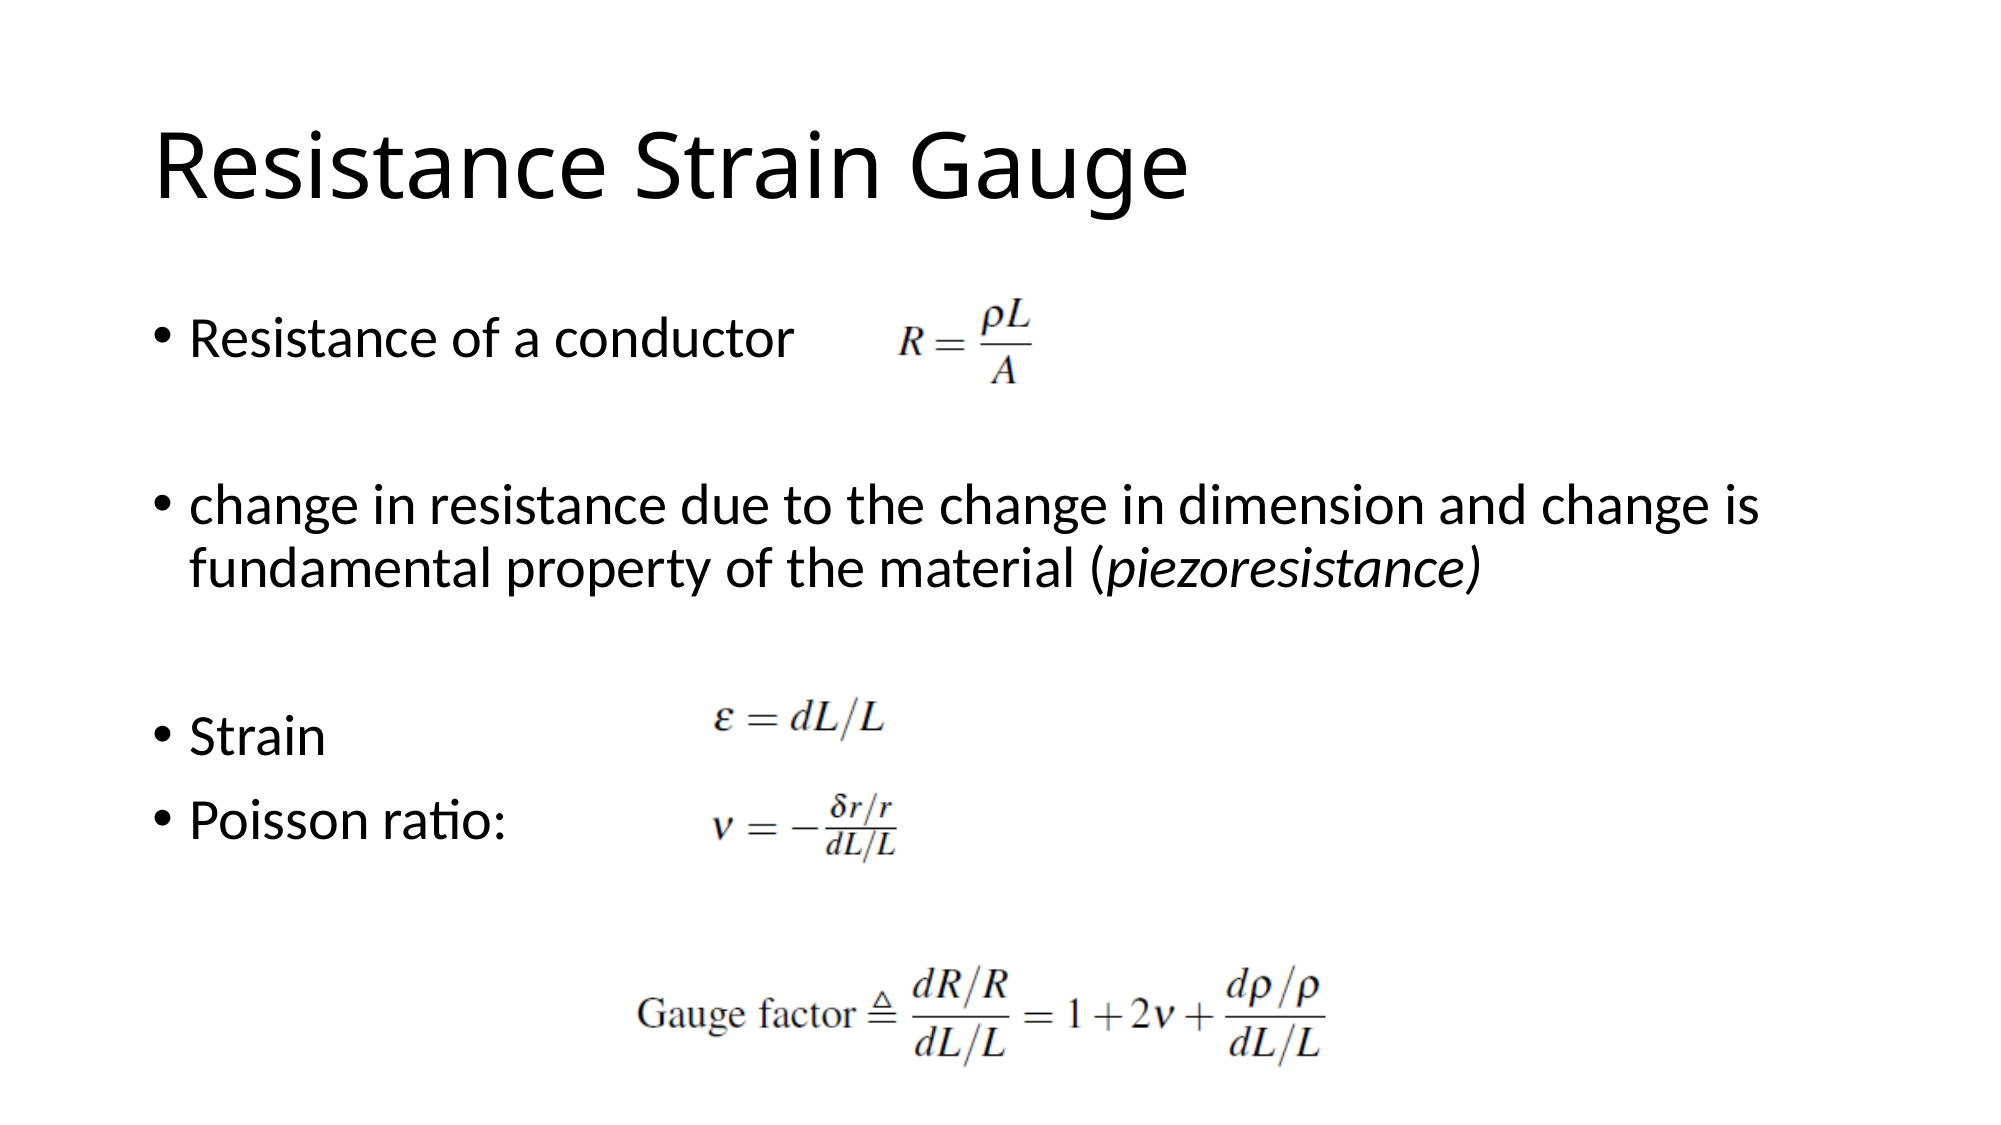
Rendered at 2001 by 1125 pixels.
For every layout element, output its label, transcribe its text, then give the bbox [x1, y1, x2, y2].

picture [708, 789, 906, 864]
picture [708, 683, 886, 750]
picture [598, 943, 1370, 1091]
title Resistance Strain Gauge [137, 59, 1863, 278]
picture [878, 282, 1049, 396]
list Resistance of a conductor change in resistance due to the change in dimension and change is fundamental property of the material (piezoresistance) Strain Poisson ratio: [137, 299, 1863, 1014]
